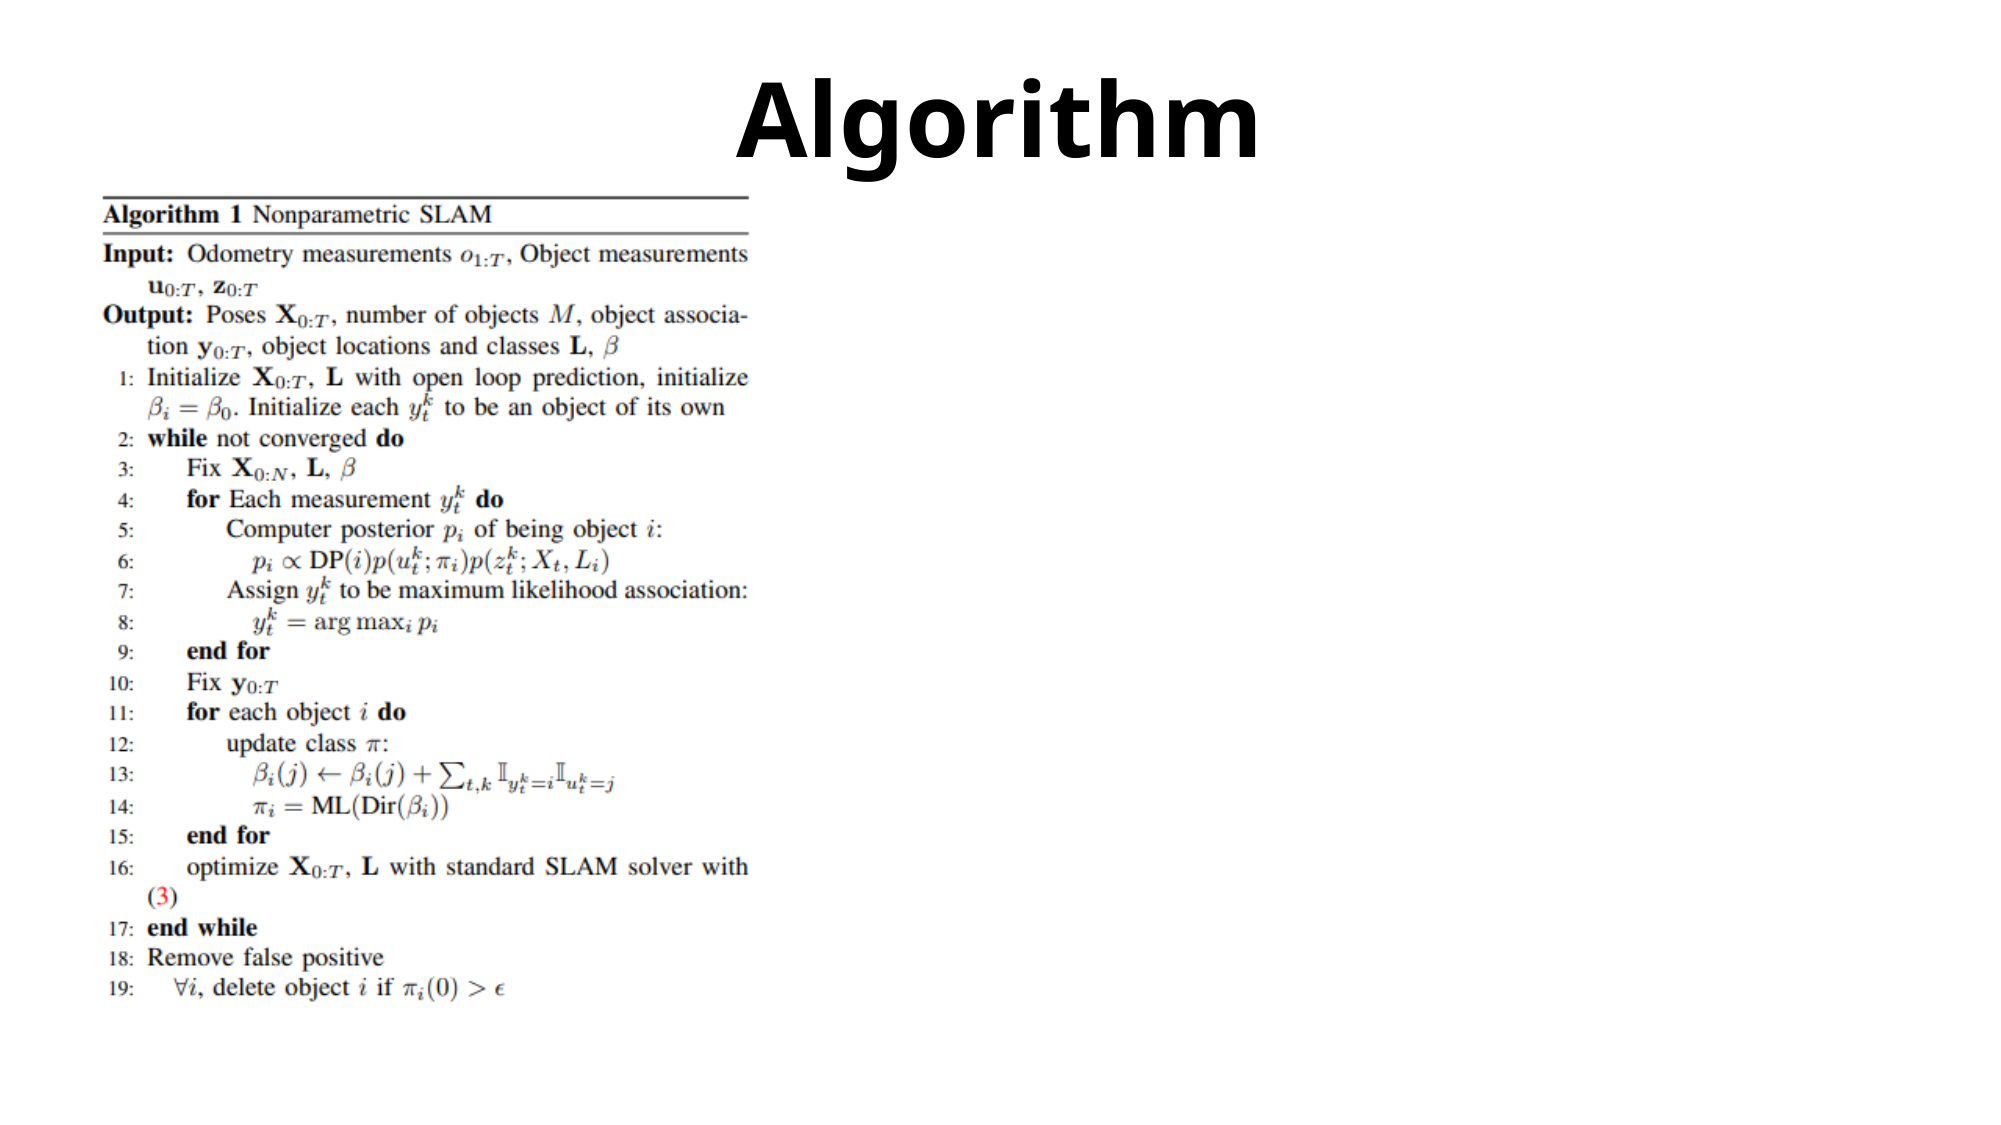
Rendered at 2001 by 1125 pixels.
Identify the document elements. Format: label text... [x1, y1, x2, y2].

title Algorithm [249, 60, 1750, 188]
picture [100, 187, 768, 1008]
